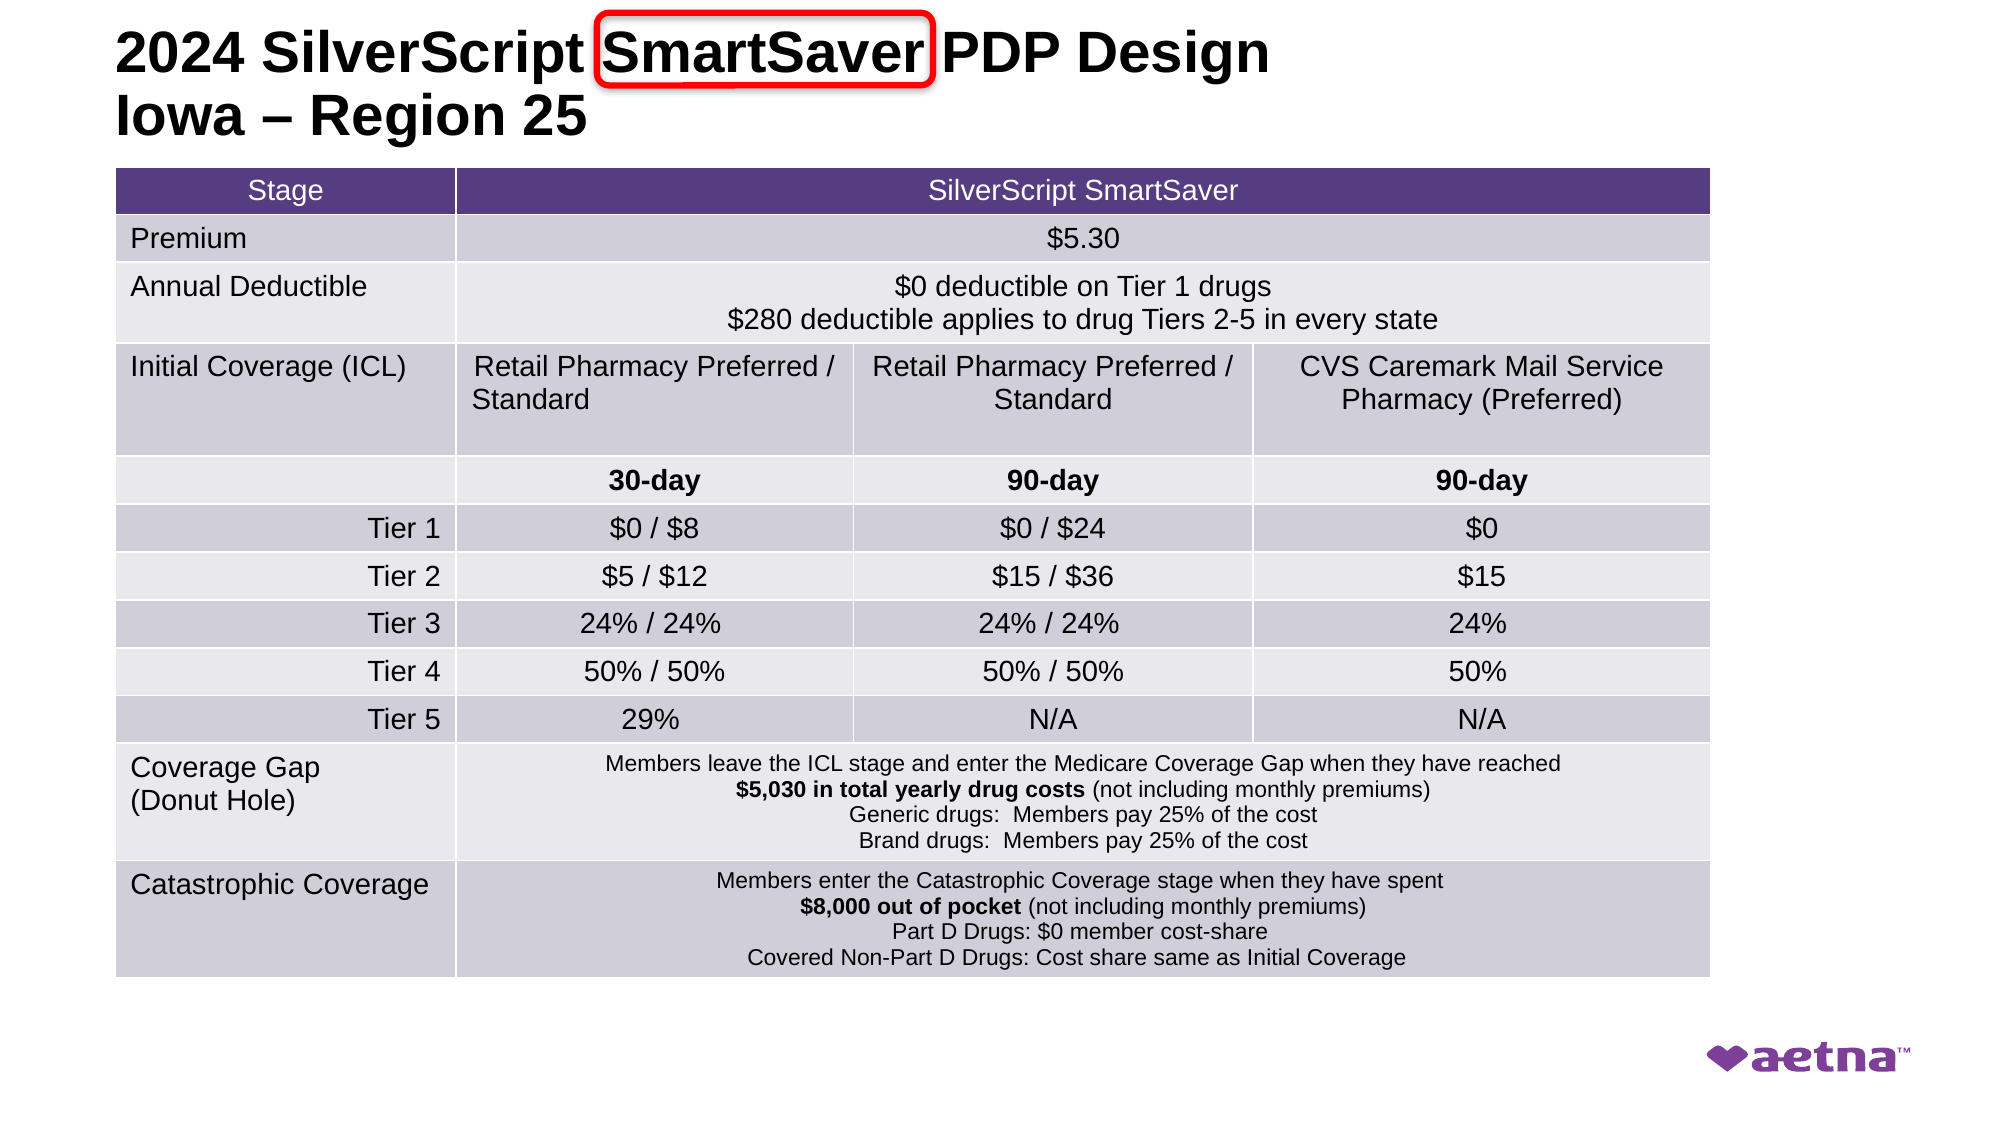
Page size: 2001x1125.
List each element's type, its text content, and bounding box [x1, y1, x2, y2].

table_cell Tier 5 [116, 696, 455, 742]
table_cell 29% [457, 696, 853, 742]
table_cell 50% / 50% [854, 649, 1252, 695]
table_cell Retail Pharmacy Preferred / Standard [854, 344, 1252, 455]
table_cell $5.30 [457, 215, 1710, 261]
table_cell Tier 2 [116, 553, 455, 599]
table_cell Coverage Gap (Donut Hole) [116, 744, 455, 860]
table_cell $15 [1254, 553, 1710, 599]
title 2024 SilverScript SmartSaver PDP Design Iowa – Region 25 [933, 22, 1305, 88]
table_cell 90-day [854, 457, 1252, 503]
table_cell 30-day [457, 457, 853, 503]
table_cell Initial Coverage (ICL) [116, 344, 455, 455]
table_cell $15 / $36 [854, 553, 1252, 599]
title 2024 SilverScript SmartSaver PDP Design Iowa – Region 25 [115, 22, 596, 88]
table_cell Members enter the Catastrophic Coverage stage when they have spent $8,000 out of pocket (not including monthly premiums) Part D Drugs: $0 member cost-share Covered Non-Part D Drugs: Cost share same as Initial Coverage [457, 861, 1710, 977]
table_cell Tier 3 [116, 601, 455, 647]
table_cell $5 / $12 [457, 553, 853, 599]
text_box [596, 11, 934, 87]
table_cell CVS Caremark Mail Service Pharmacy (Preferred) [1254, 344, 1710, 455]
table_cell $0 / $8 [457, 505, 853, 551]
table_cell N/A [854, 696, 1252, 742]
table_header SilverScript SmartSaver [457, 168, 1710, 214]
table_cell [116, 457, 455, 503]
table_cell Members leave the ICL stage and enter the Medicare Coverage Gap when they have reached $5,030 in total yearly drug costs (not including monthly premiums) Generic drugs: Members pay 25% of the cost Brand drugs: Members pay 25% of the cost [457, 744, 1710, 860]
table_header Stage [116, 168, 455, 214]
table_cell Catastrophic Coverage [116, 861, 455, 977]
table_cell Retail Pharmacy Preferred / Standard [457, 344, 853, 455]
table_cell 90-day [1254, 457, 1710, 503]
table_cell 50% [1254, 649, 1710, 695]
table_cell 24% [1254, 601, 1710, 647]
table_cell Annual Deductible [116, 263, 455, 342]
table_cell $0 / $24 [854, 505, 1252, 551]
table_cell 50% / 50% [457, 649, 853, 695]
table_cell Premium [116, 215, 455, 261]
table_cell Tier 4 [116, 649, 455, 695]
table_cell Tier 1 [116, 505, 455, 551]
table_cell $0 deductible on Tier 1 drugs $280 deductible applies to drug Tiers 2-5 in every state [457, 263, 1710, 342]
table_cell N/A [1254, 696, 1710, 742]
table_cell 24% / 24% [854, 601, 1252, 647]
table_cell $0 [1254, 505, 1710, 551]
table_cell 24% / 24% [457, 601, 853, 647]
